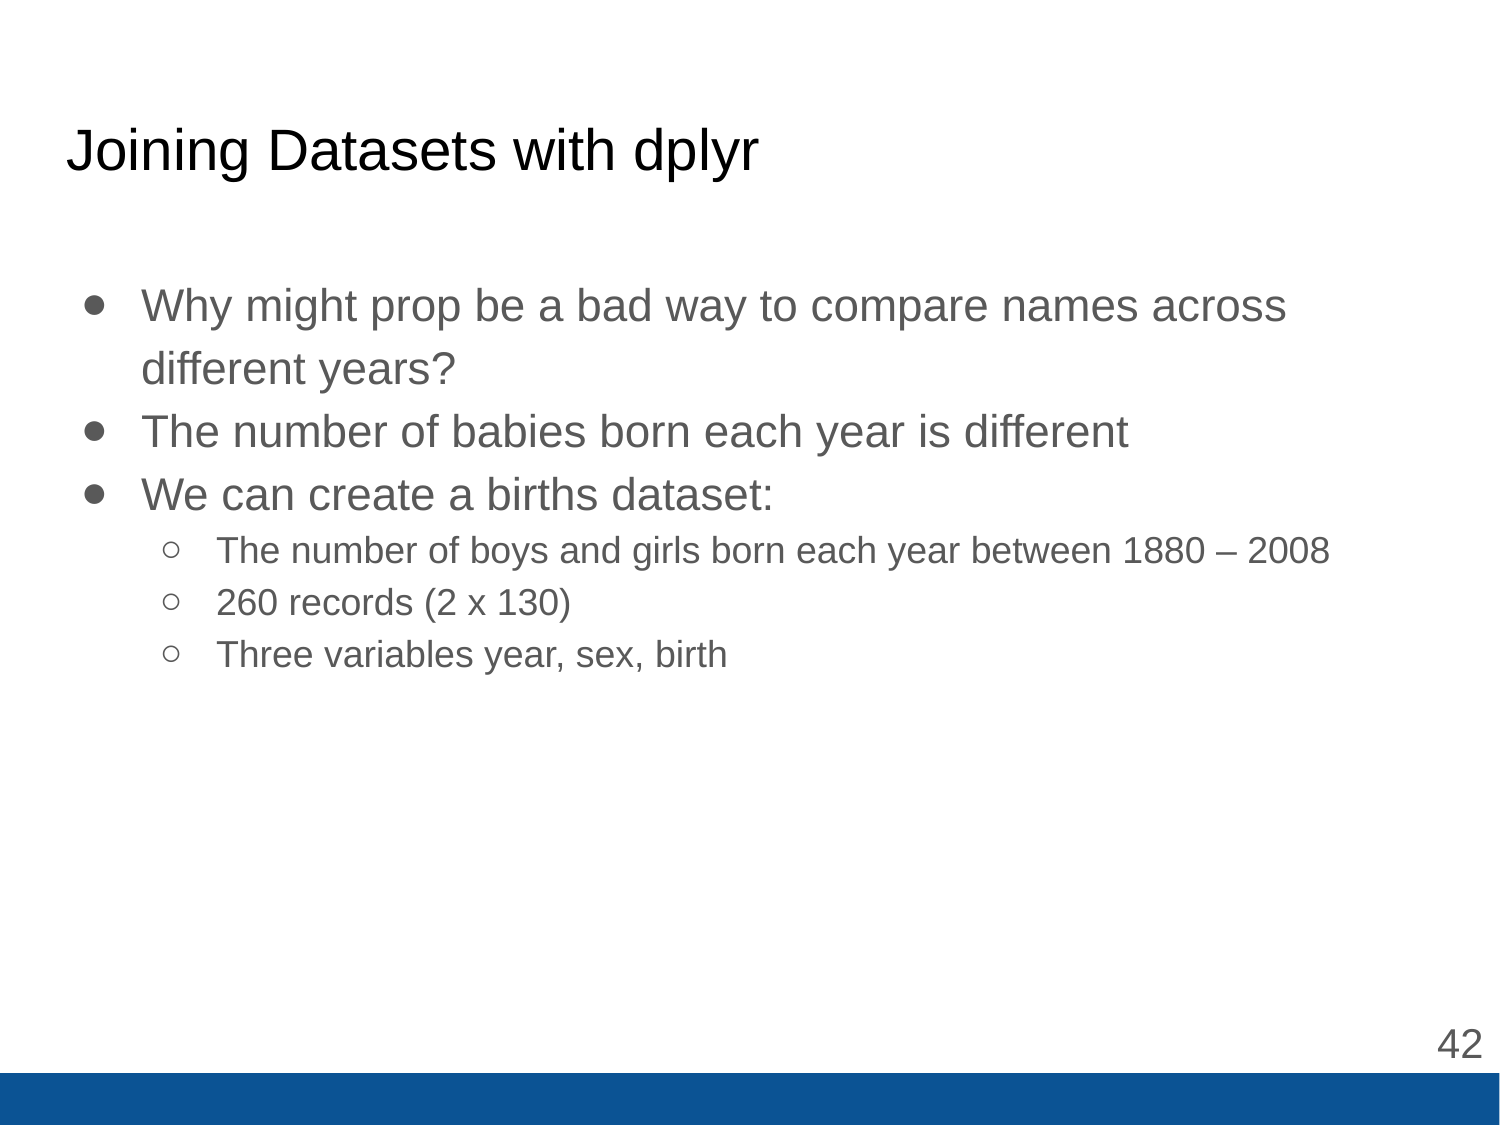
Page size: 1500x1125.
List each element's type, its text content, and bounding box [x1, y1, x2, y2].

title Joining Datasets with dplyr [51, 97, 1449, 223]
slide_number ‹#› [1402, 999, 1499, 1086]
list Why might prop be a bad way to compare names across different years? The number of babies born each year is different We can create a births dataset: The number of boys and girls born each year between 1880 – 2008 260 records (2 x 130) Three variables year, sex, birth [51, 252, 1449, 1000]
